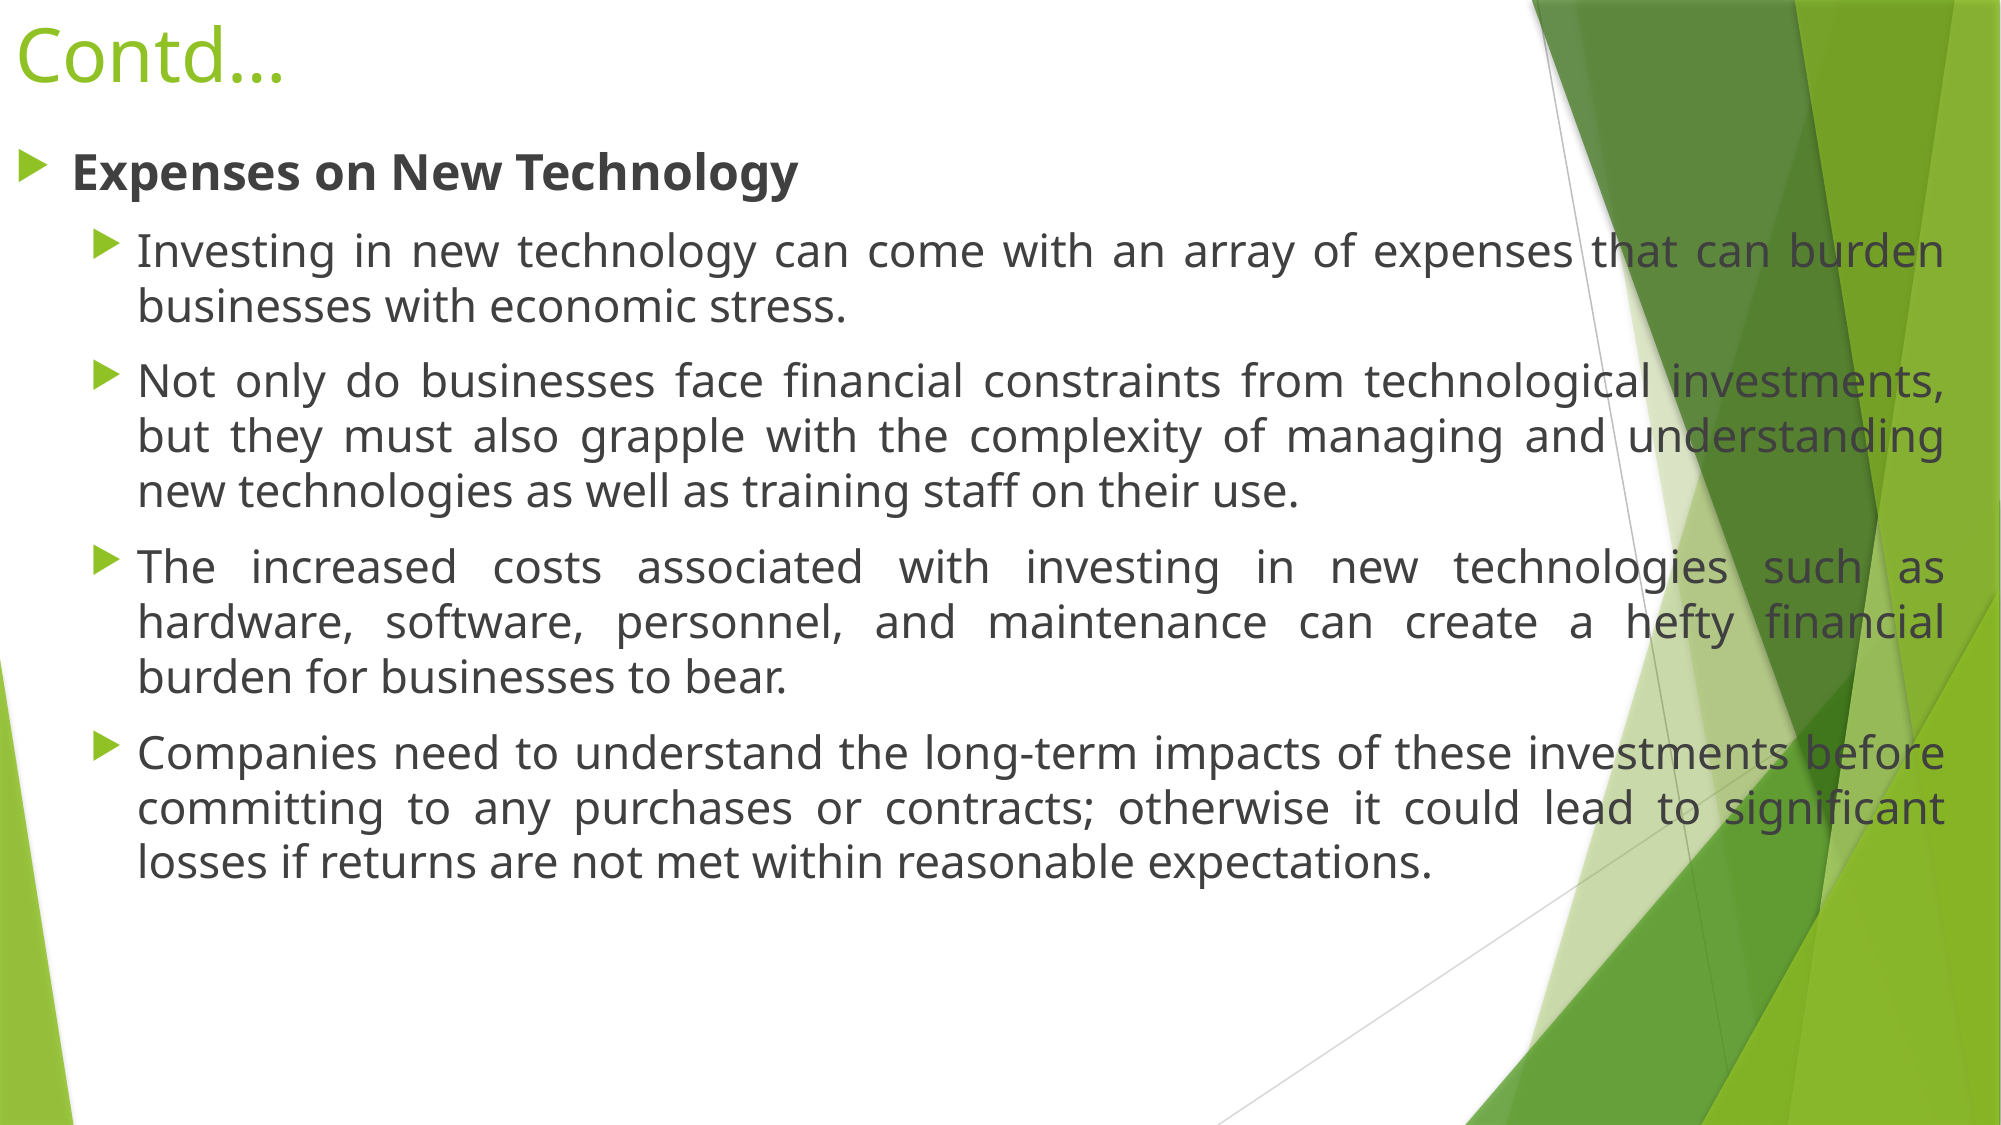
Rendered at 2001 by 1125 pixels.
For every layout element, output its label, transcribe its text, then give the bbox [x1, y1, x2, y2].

list Expenses on New Technology Investing in new technology can come with an array of expenses that can burden businesses with economic stress. Not only do businesses face financial constraints from technological investments, but they must also grapple with the complexity of managing and understanding new technologies as well as training staff on their use. The increased costs associated with investing in new technologies such as hardware, software, personnel, and maintenance can create a hefty financial burden for businesses to bear. Companies need to understand the long-term impacts of these investments before committing to any purchases or contracts; otherwise it could lead to significant losses if returns are not met within reasonable expectations. [0, 133, 1962, 1091]
title Contd… [0, 0, 1762, 133]
